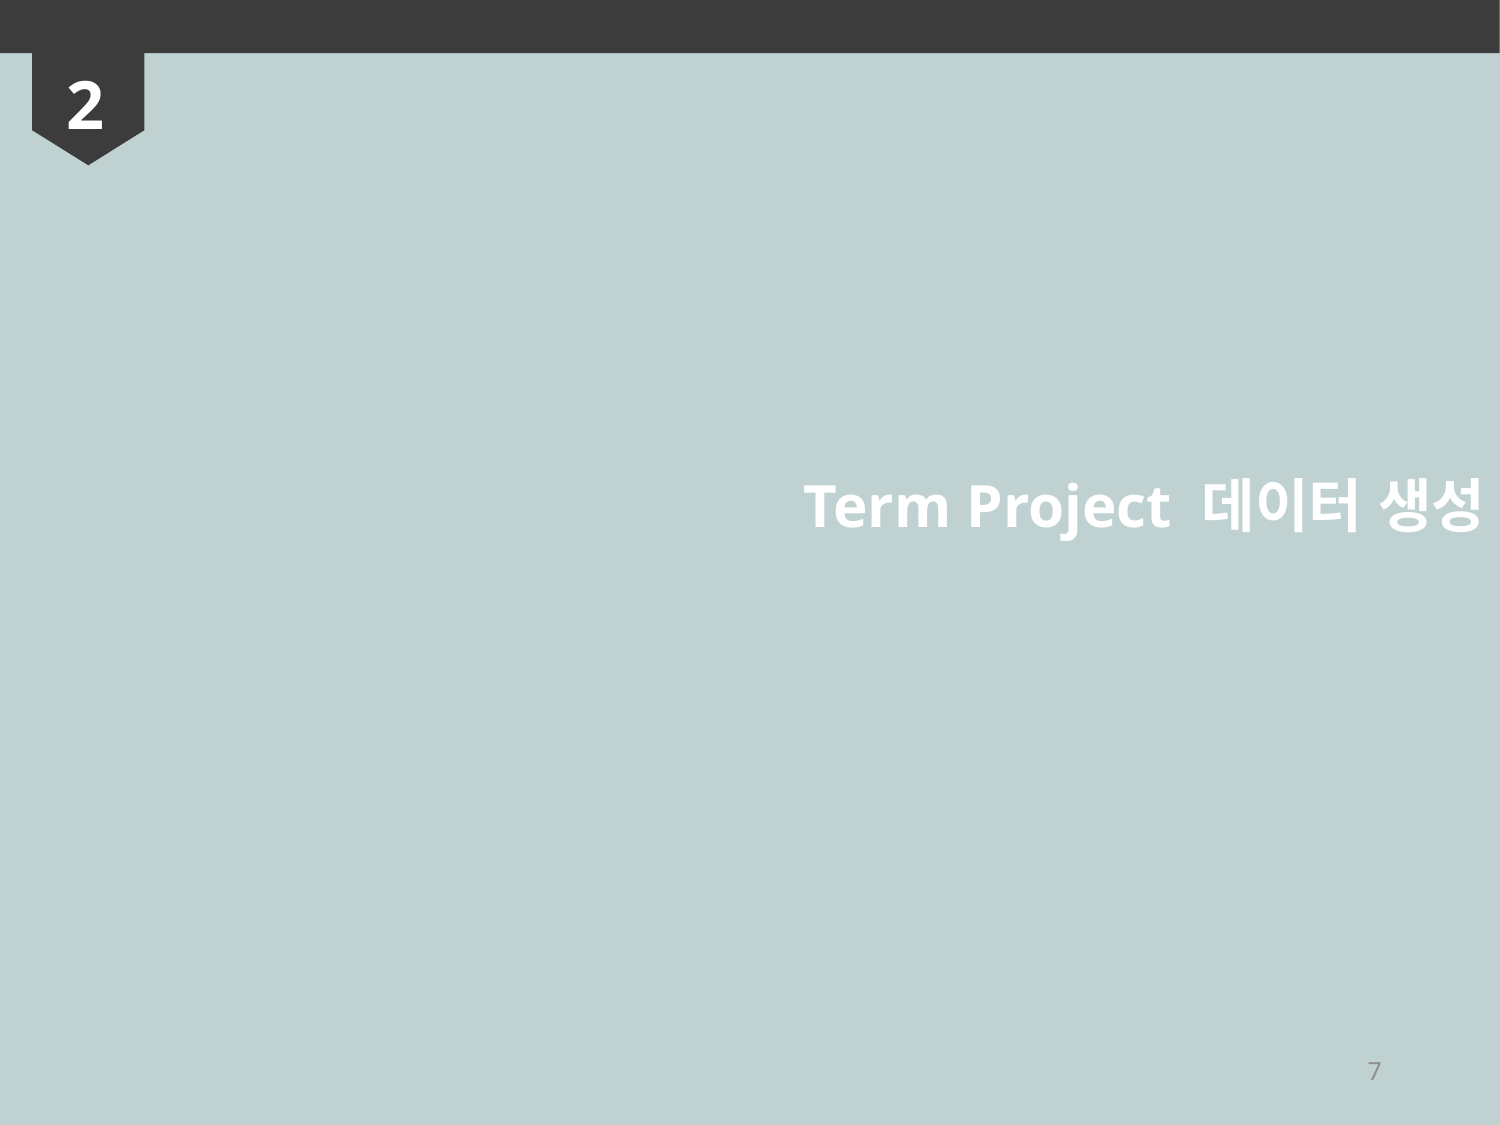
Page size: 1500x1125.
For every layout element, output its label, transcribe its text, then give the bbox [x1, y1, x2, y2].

text_box Term Project 데이터 생성 [691, 462, 1500, 547]
slide_number 7 [1059, 1042, 1397, 1103]
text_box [32, 53, 145, 166]
text_box 2 [145, 56, 151, 151]
text_box [0, 0, 1500, 54]
